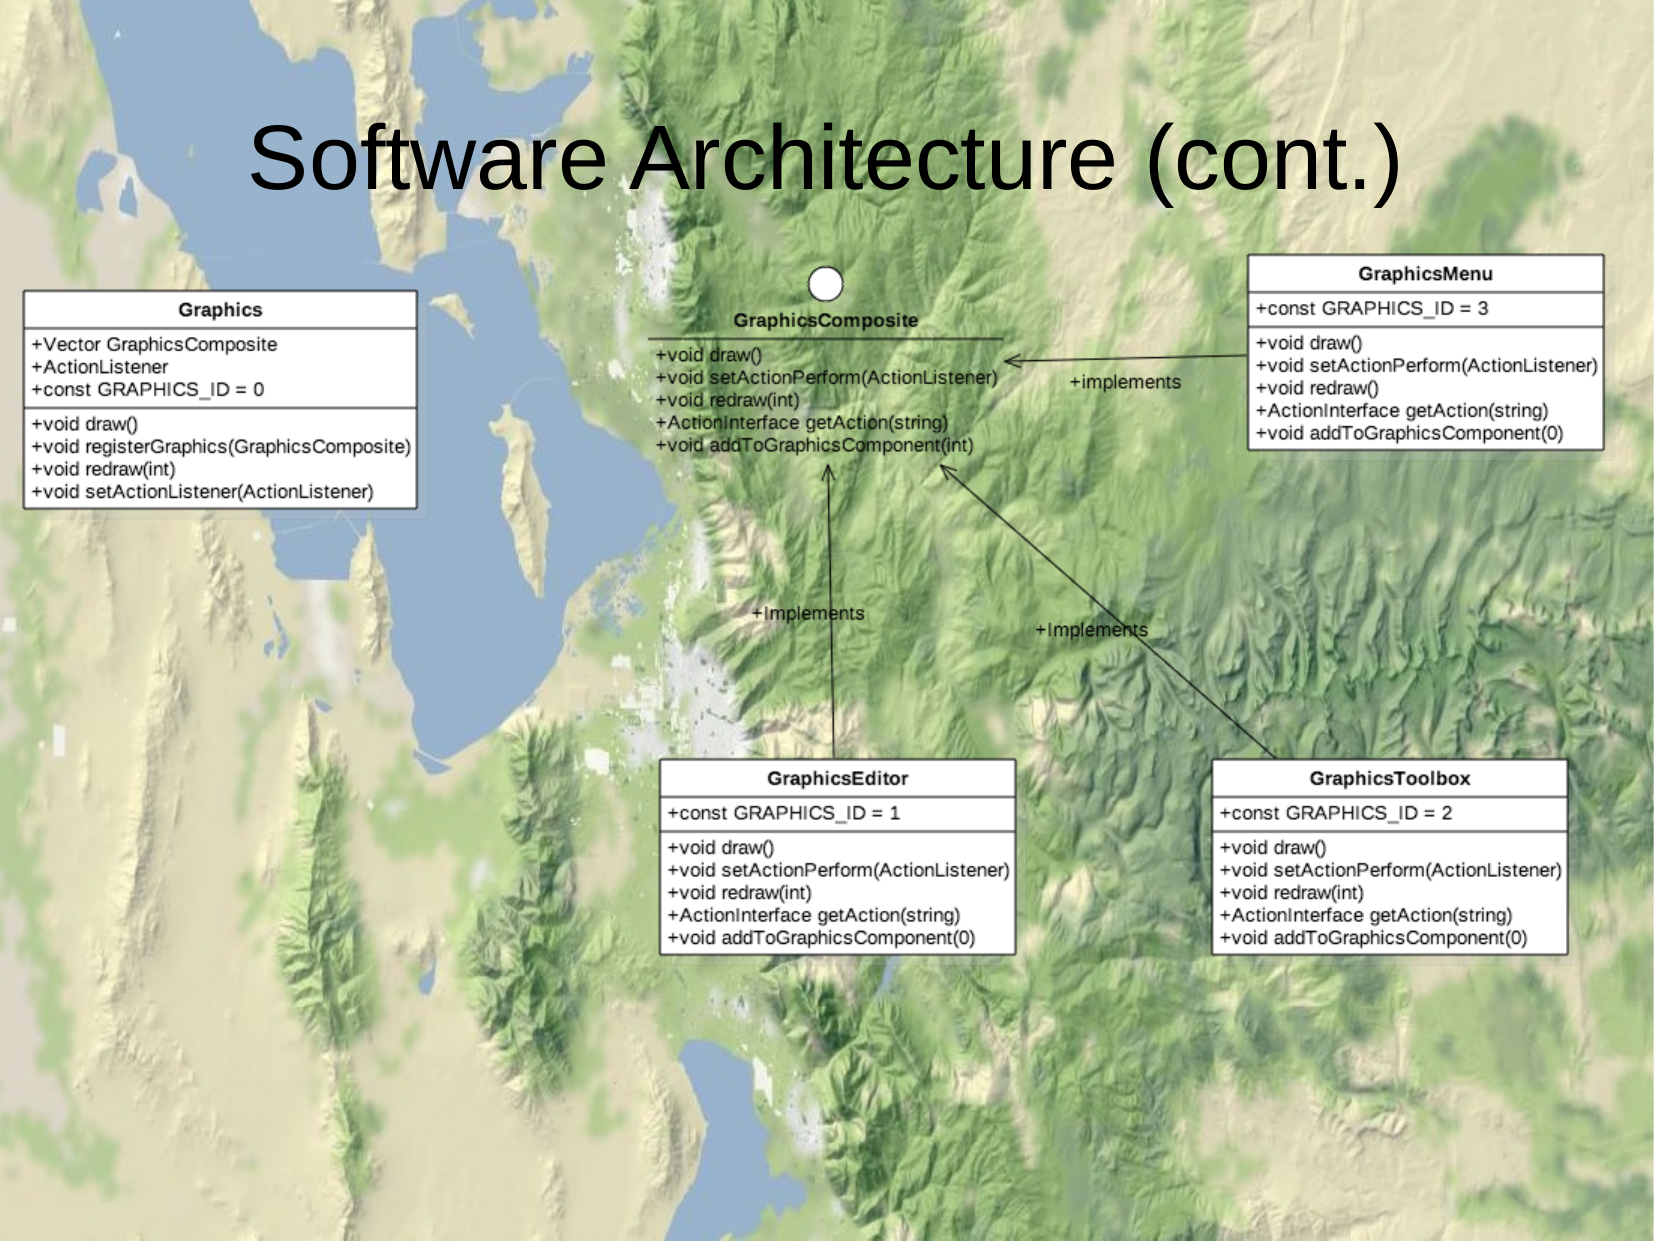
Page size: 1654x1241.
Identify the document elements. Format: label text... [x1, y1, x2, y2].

text_box Software Architecture (cont.) [82, 49, 1571, 239]
picture [0, 0, 1654, 1241]
